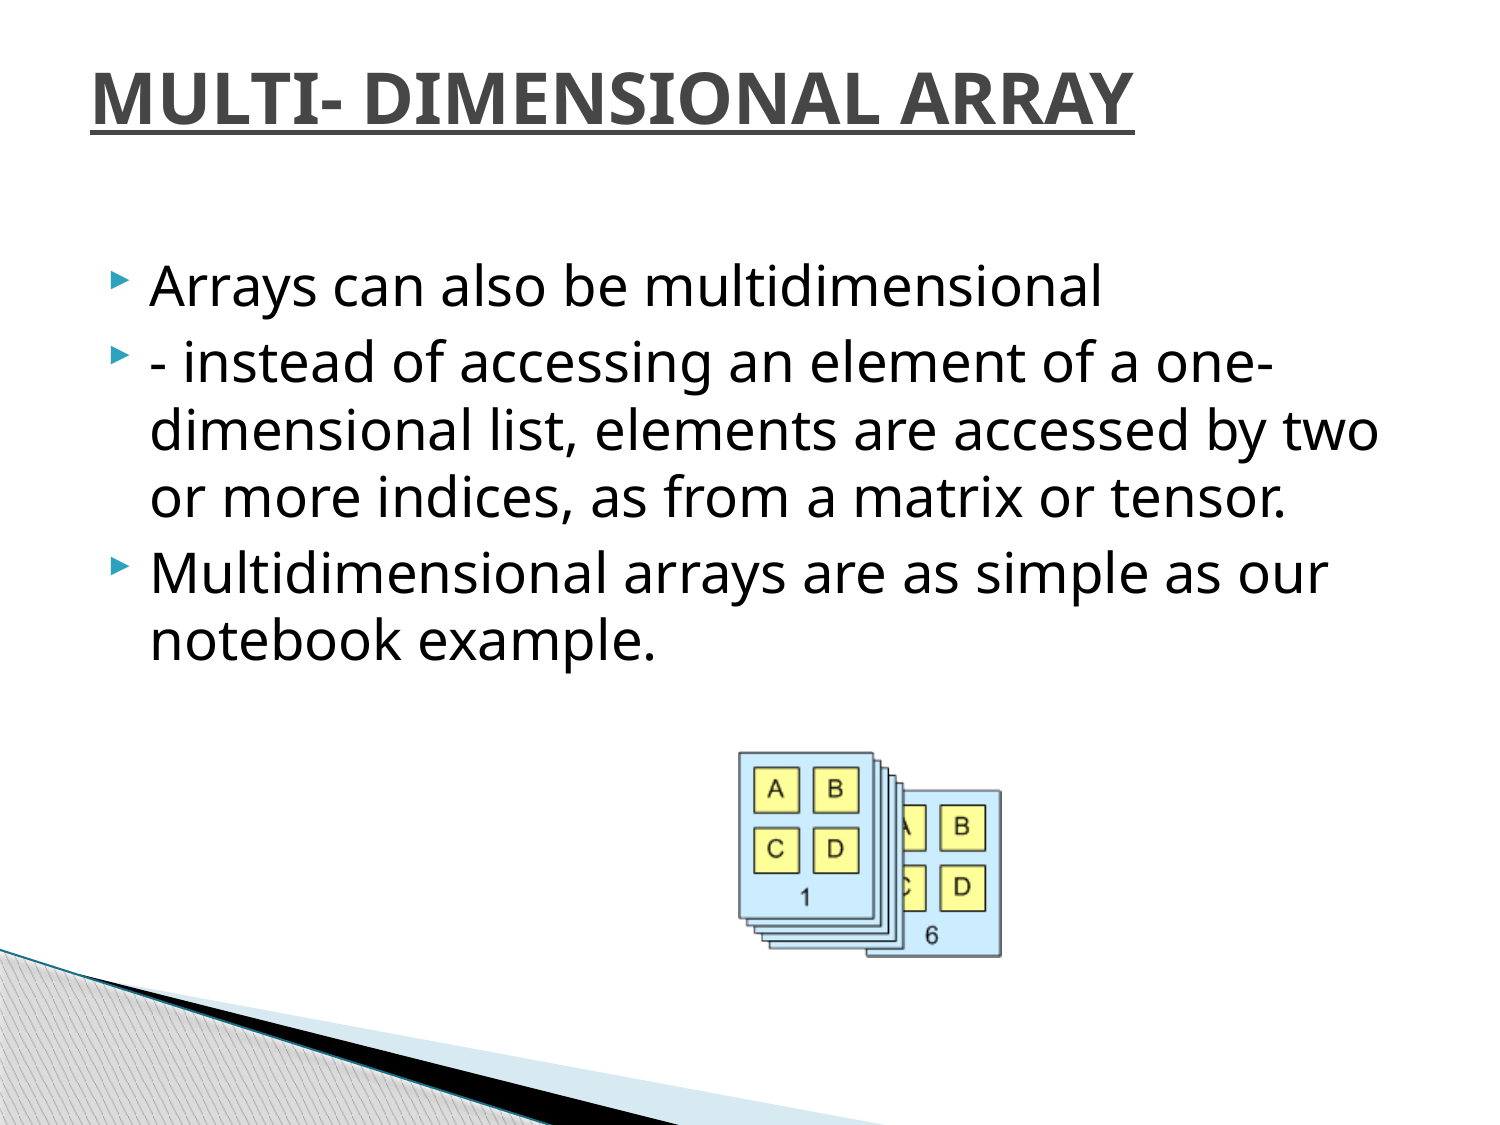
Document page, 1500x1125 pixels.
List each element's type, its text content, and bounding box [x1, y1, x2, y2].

list Arrays can also be multidimensional - instead of accessing an element of a one-dimensional list, elements are accessed by two or more indices, as from a matrix or tensor. Multidimensional arrays are as simple as our notebook example. [75, 243, 1425, 986]
title MULTI- DIMENSIONAL ARRAY [75, 45, 1425, 233]
picture [737, 751, 1002, 958]
